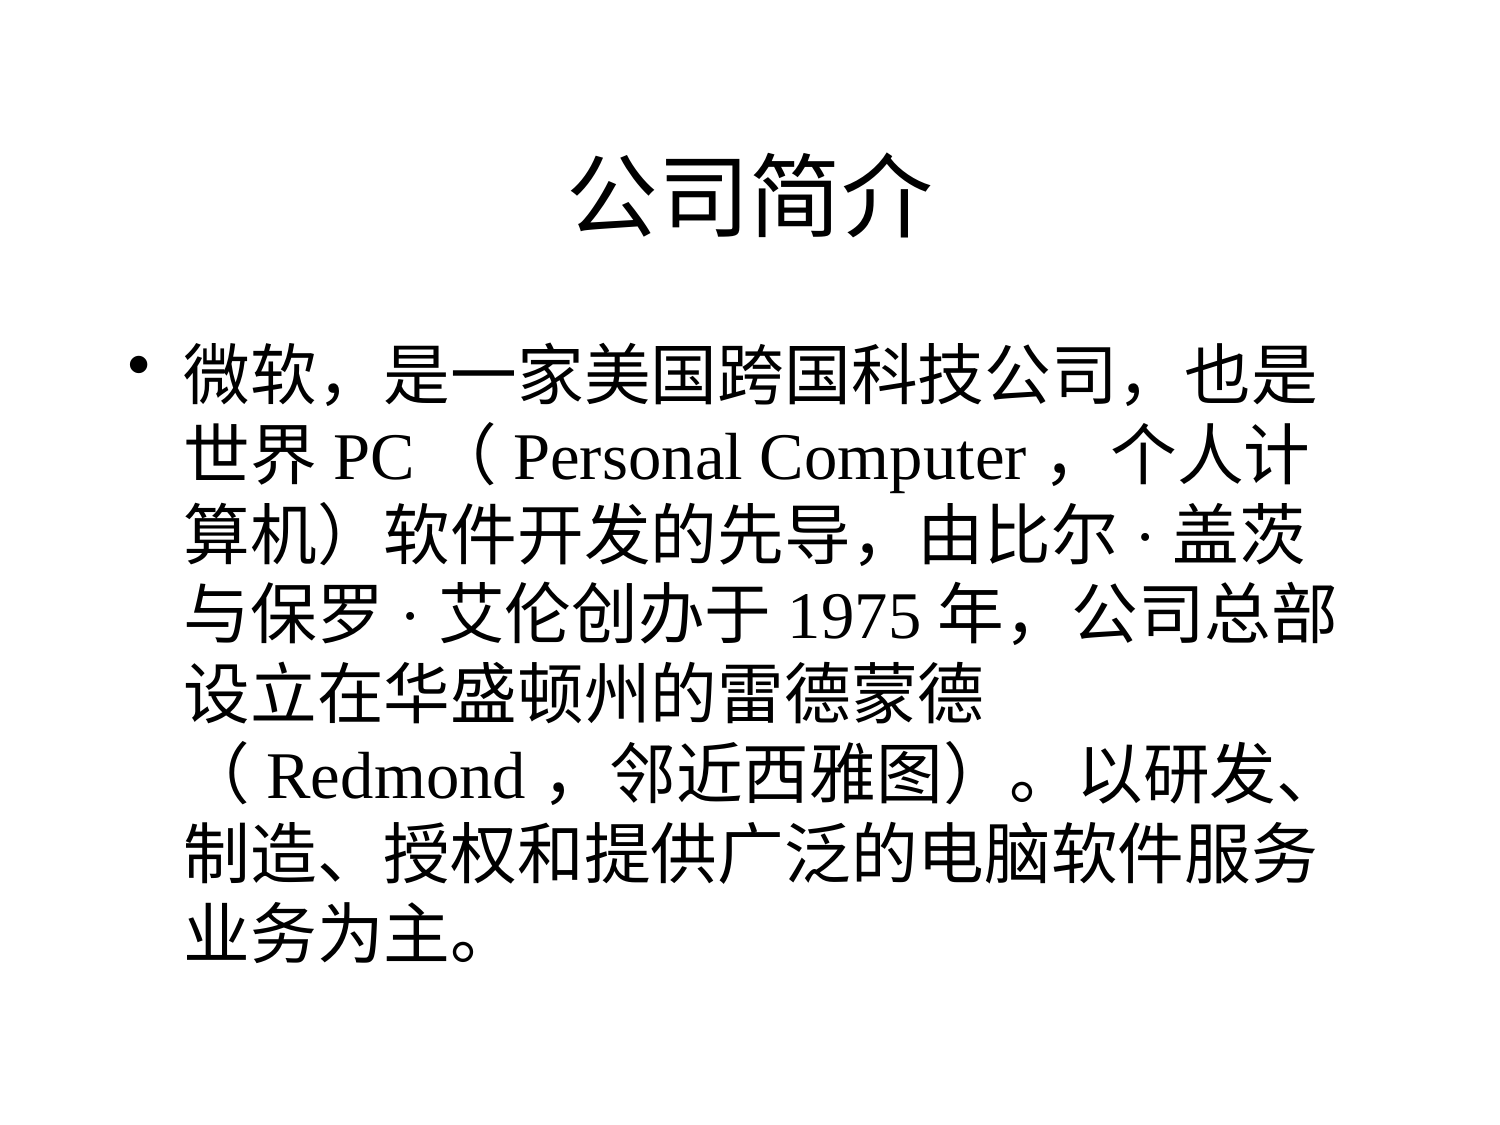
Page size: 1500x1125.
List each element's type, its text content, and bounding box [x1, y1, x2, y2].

list 微软，是一家美国跨国科技公司，也是世界PC（Personal Computer，个人计算机）软件开发的先导，由比尔·盖茨与保罗·艾伦创办于1975年，公司总部设立在华盛顿州的雷德蒙德（Redmond，邻近西雅图）。以研发、制造、授权和提供广泛的电脑软件服务业务为主。 [112, 324, 1388, 1000]
title 公司简介 [112, 99, 1388, 288]
